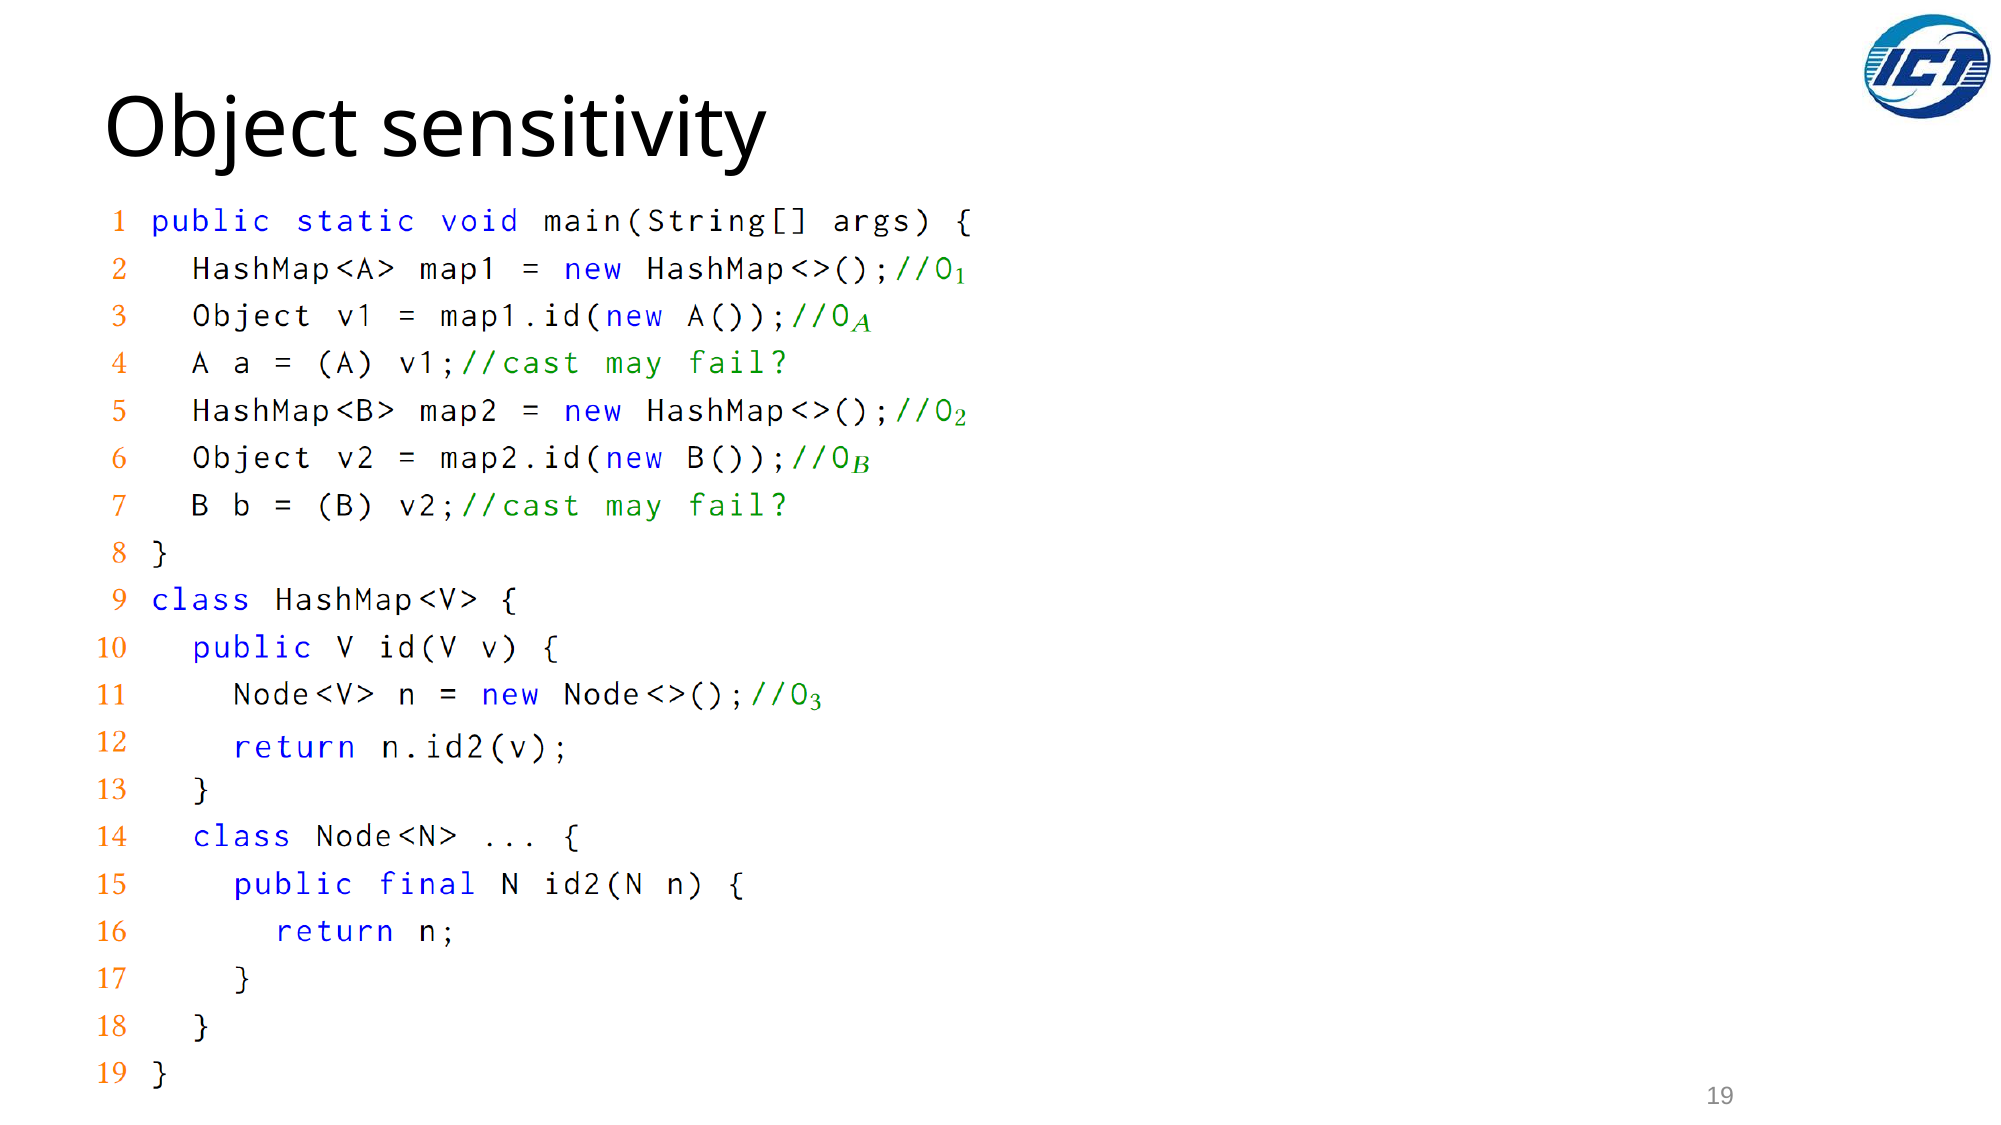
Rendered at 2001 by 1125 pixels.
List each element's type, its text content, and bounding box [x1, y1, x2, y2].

picture [1862, 0, 1992, 130]
text_box Object sensitivity [83, 71, 1948, 175]
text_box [83, 174, 986, 1101]
